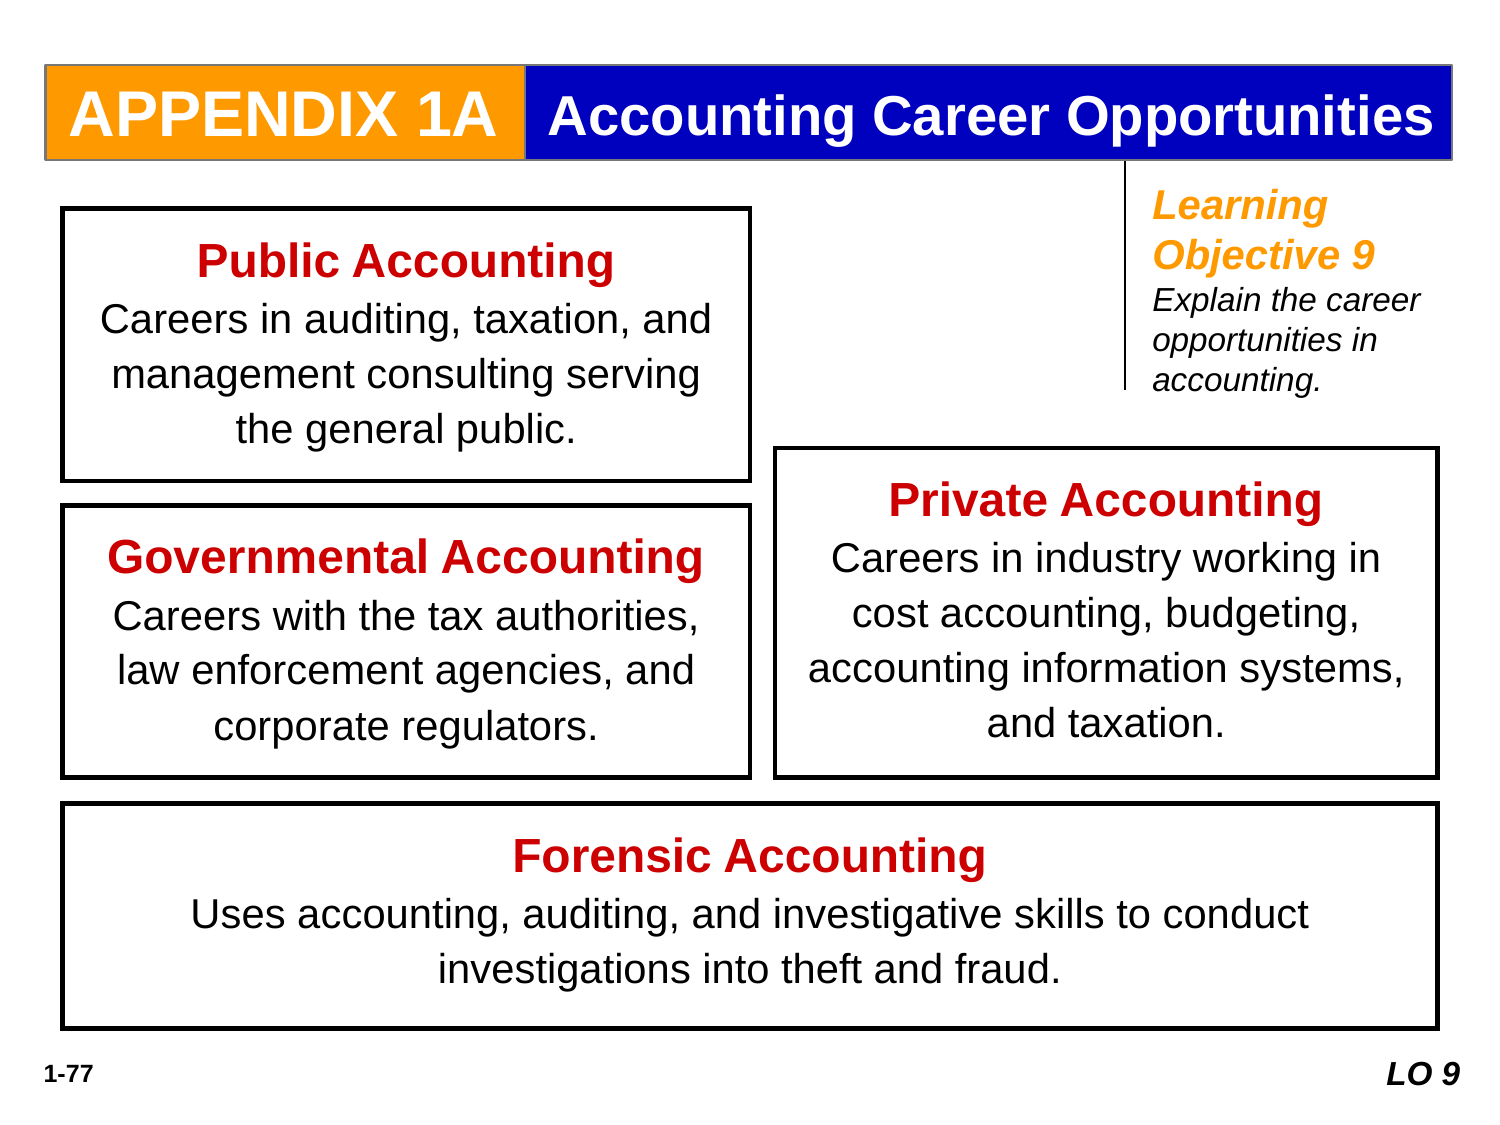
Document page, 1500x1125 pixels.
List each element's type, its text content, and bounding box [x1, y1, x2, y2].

text_box Accounting Career Opportunities [525, 65, 1453, 161]
text_box Public Accounting Careers in auditing, taxation, and management consulting serving the general public. [62, 208, 750, 481]
text_box Governmental Accounting Careers with the tax authorities, law enforcement agencies, and corporate regulators. [62, 505, 750, 778]
text_box LO 9 [1350, 1044, 1475, 1100]
text_box Private Accounting Careers in industry working in cost accounting, budgeting, accounting information systems, and taxation. [774, 447, 1438, 778]
text_box Learning Objective 9 Explain the career opportunities in accounting. [1137, 170, 1474, 405]
text_box APPENDIX 1A [45, 65, 525, 161]
text_box Forensic Accounting Uses accounting, auditing, and investigative skills to conduct investigations into theft and fraud. [62, 803, 1438, 1029]
